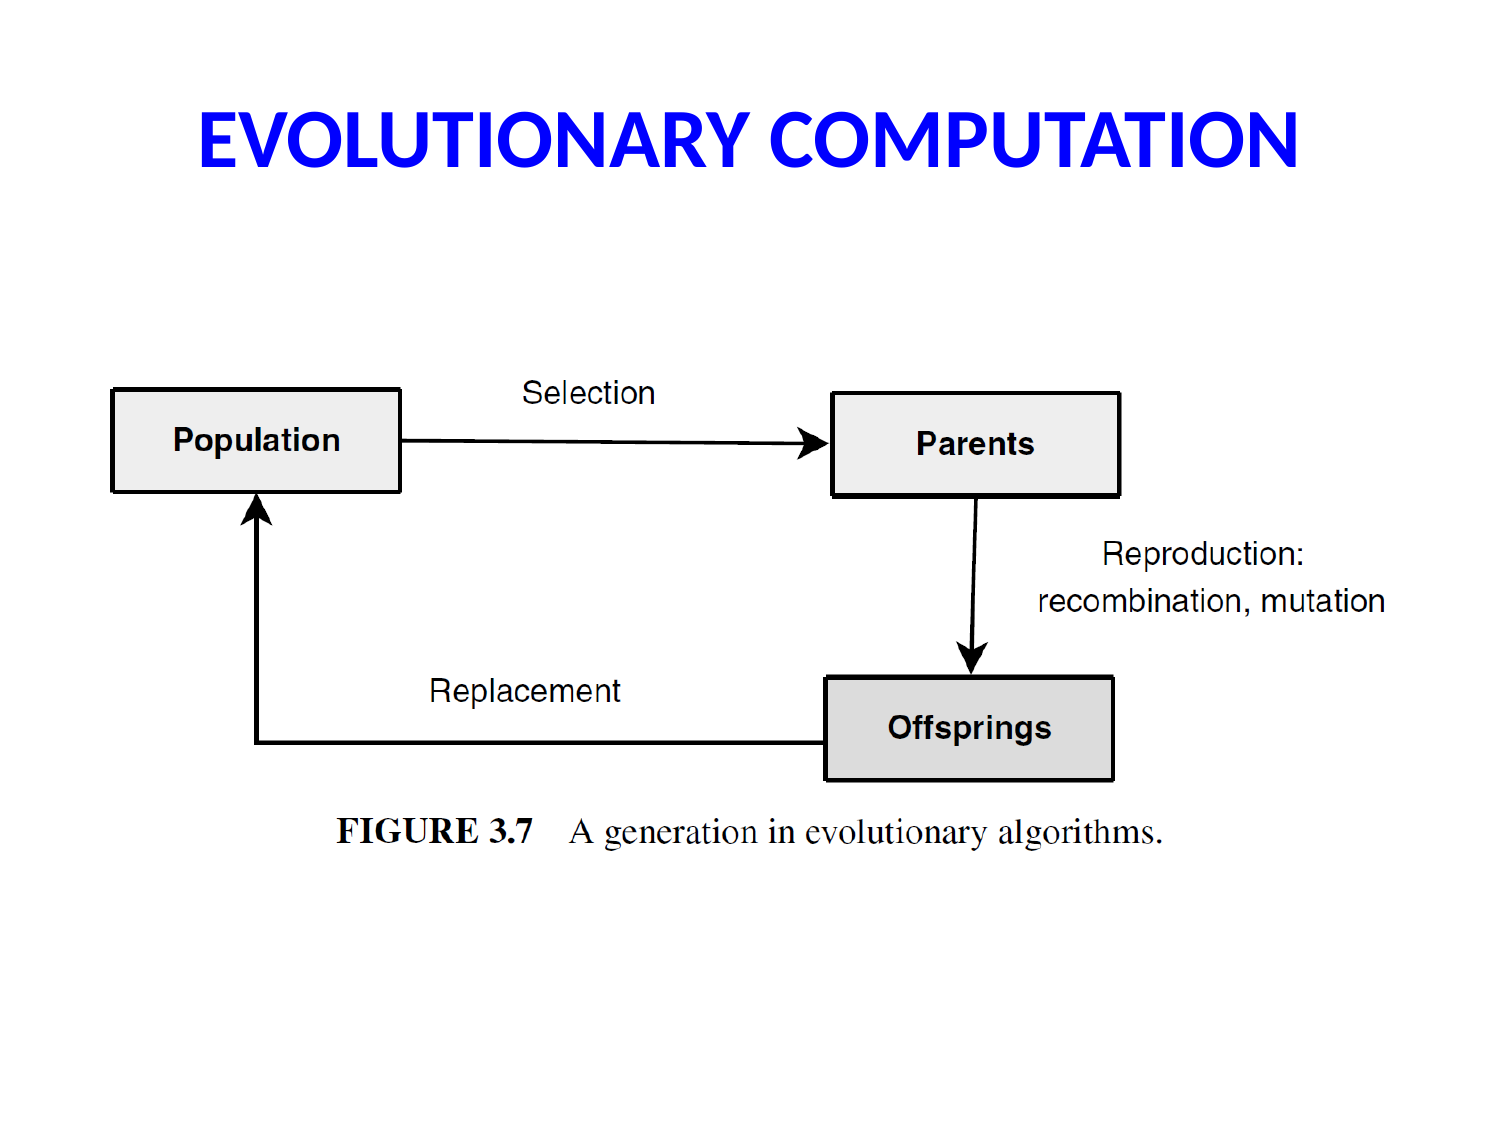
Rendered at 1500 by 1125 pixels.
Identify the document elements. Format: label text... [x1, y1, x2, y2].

picture [98, 366, 1402, 859]
title EVOLUTIONARY COMPUTATION [75, 75, 1425, 193]
